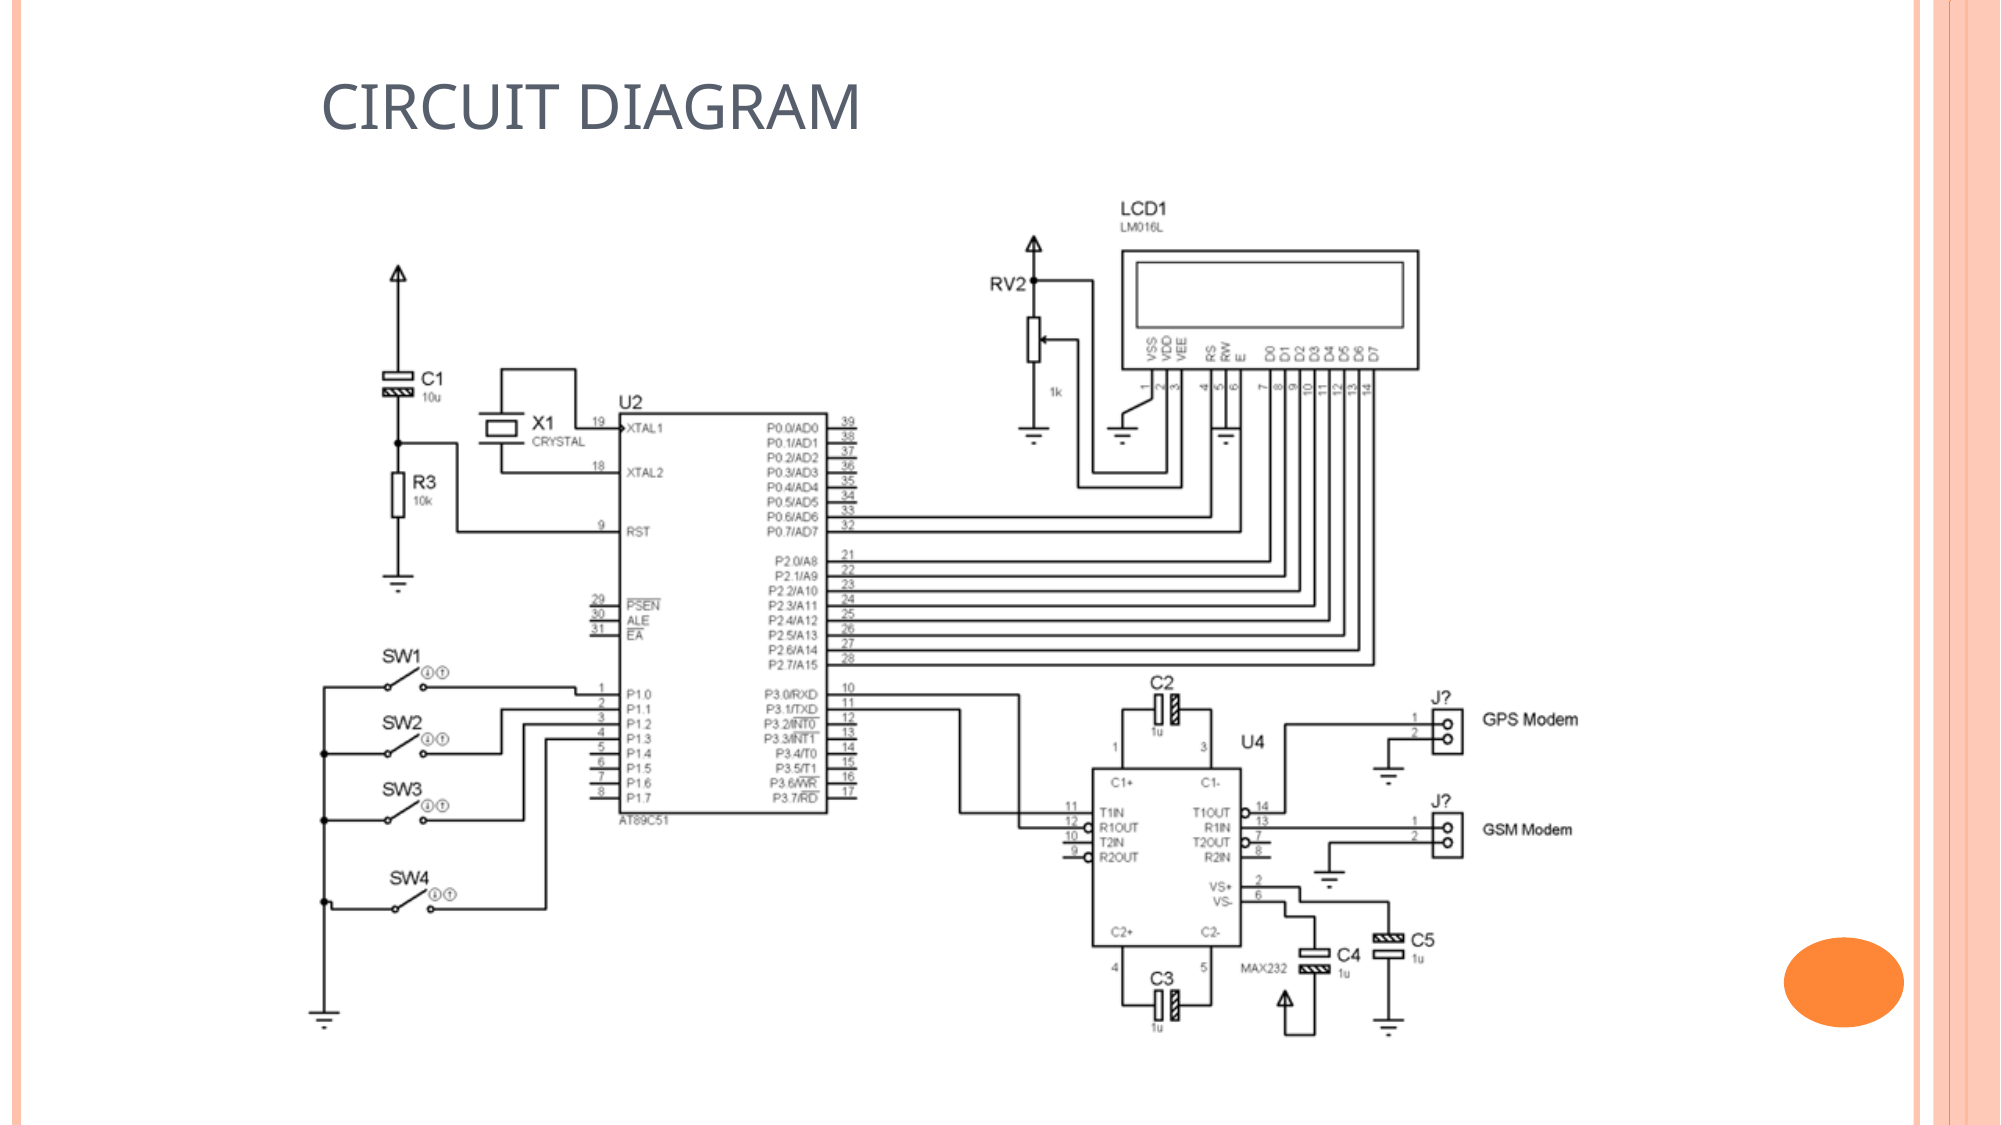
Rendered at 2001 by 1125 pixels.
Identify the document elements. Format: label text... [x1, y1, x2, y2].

title CIRCUIT DIAGRAM [311, 24, 1663, 151]
picture [287, 187, 1590, 1059]
